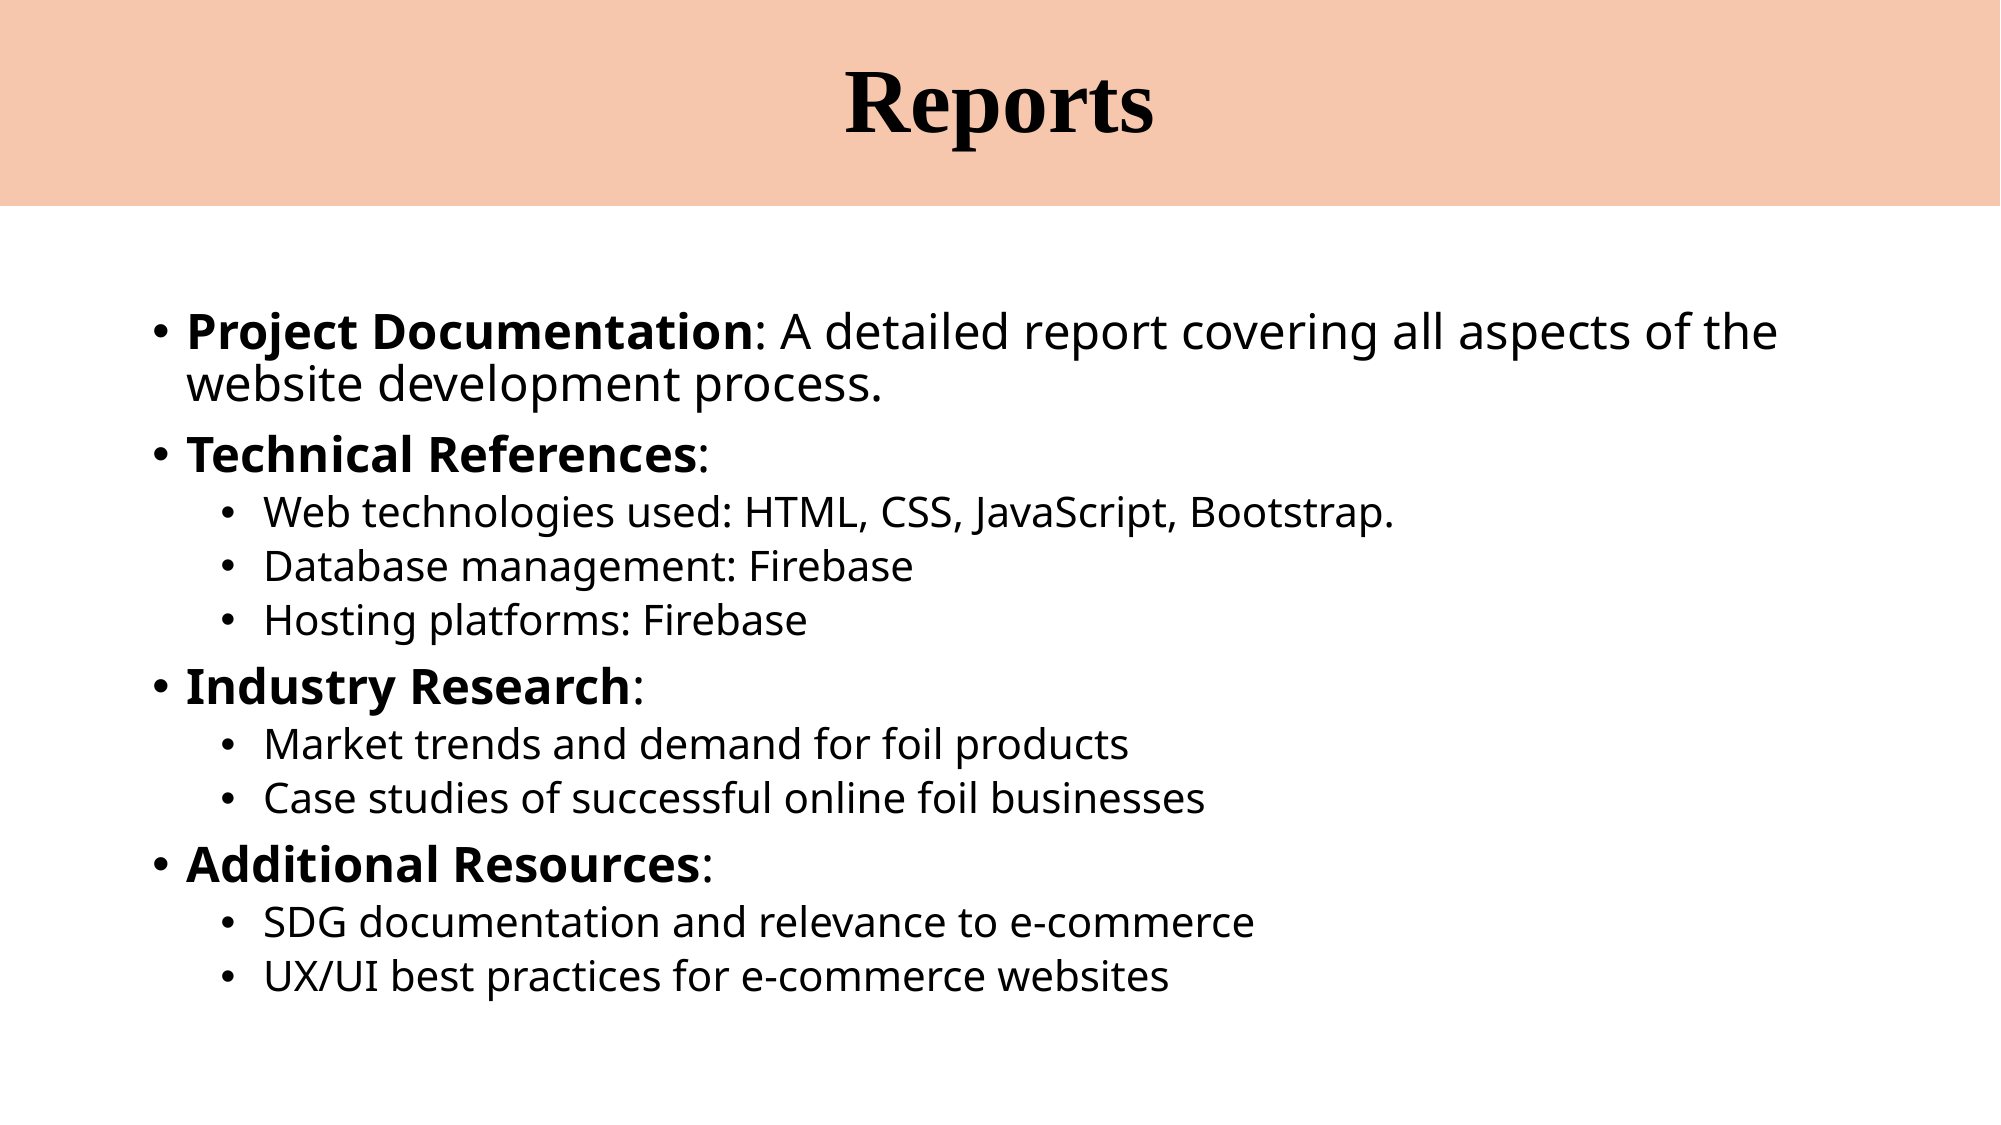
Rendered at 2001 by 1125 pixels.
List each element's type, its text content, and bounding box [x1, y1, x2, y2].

list Project Documentation: A detailed report covering all aspects of the website development process. Technical References: Web technologies used: HTML, CSS, JavaScript, Bootstrap. Database management: Firebase Hosting platforms: Firebase Industry Research: Market trends and demand for foil products Case studies of successful online foil businesses Additional Resources: SDG documentation and relevance to e-commerce UX/UI best practices for e-commerce websites [137, 299, 1863, 1014]
title Reports [0, 0, 2000, 206]
